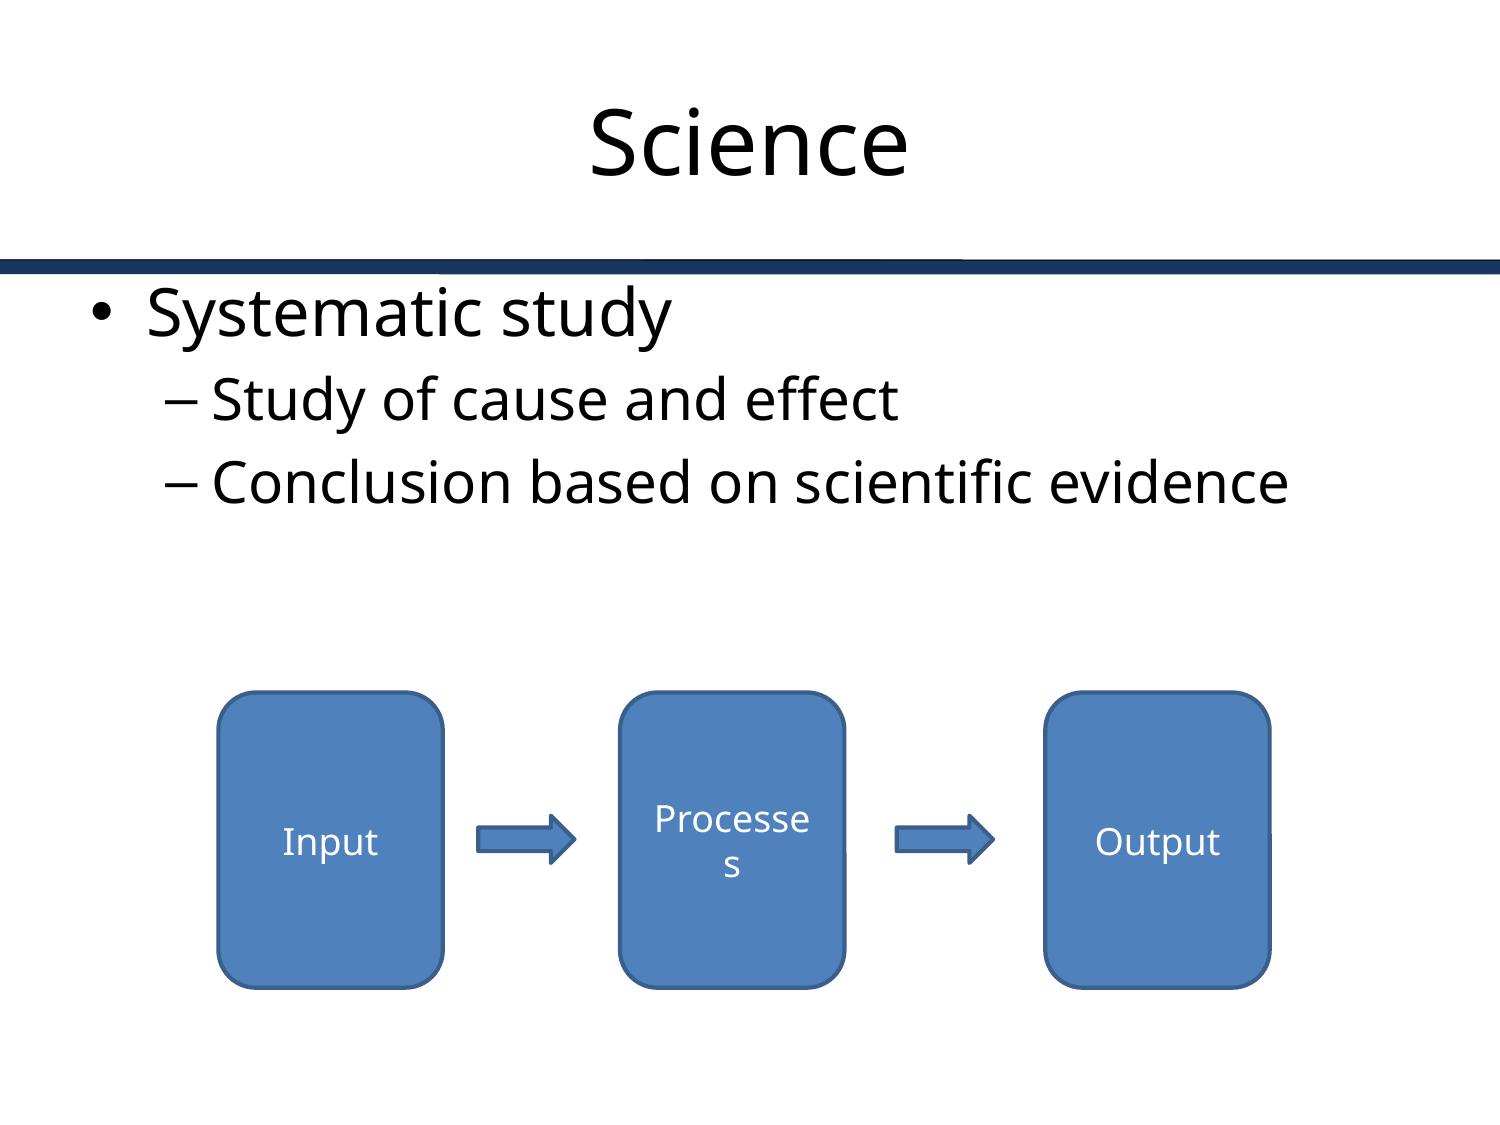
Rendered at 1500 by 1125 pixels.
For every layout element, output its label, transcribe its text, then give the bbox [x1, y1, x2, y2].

text_box Processes [617, 690, 847, 990]
text_box [476, 813, 577, 865]
title Science [75, 45, 1425, 233]
text_box [894, 813, 996, 865]
text_box Output [1043, 690, 1272, 990]
list Systematic study Study of cause and effect Conclusion based on scientific evidence [75, 262, 1425, 1005]
text_box Input [216, 690, 445, 990]
